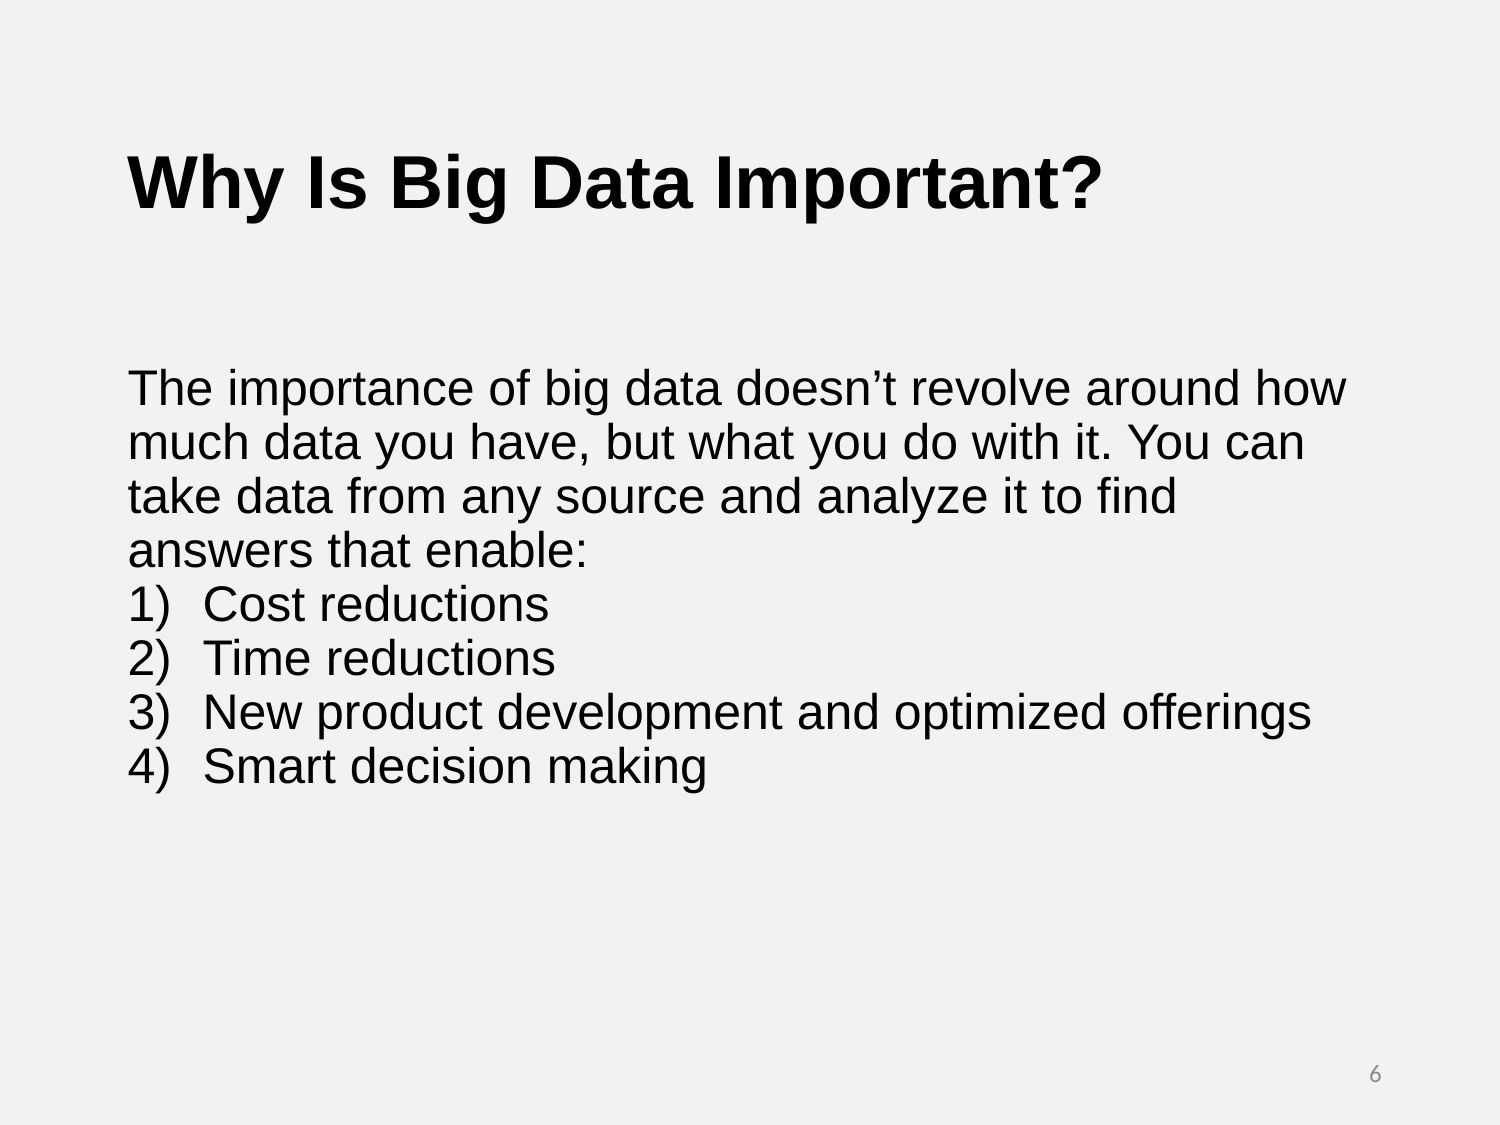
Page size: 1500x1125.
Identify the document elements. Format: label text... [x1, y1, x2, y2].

slide_number 6 [1059, 1042, 1397, 1103]
text_box Why Is Big Data Important? [112, 111, 1388, 258]
text_box The importance of big data doesn’t revolve around how much data you have, but what you do with it. You can take data from any source and analyze it to find answers that enable: Cost reductions Time reductions New product development and optimized offerings Smart decision making [112, 306, 1388, 850]
